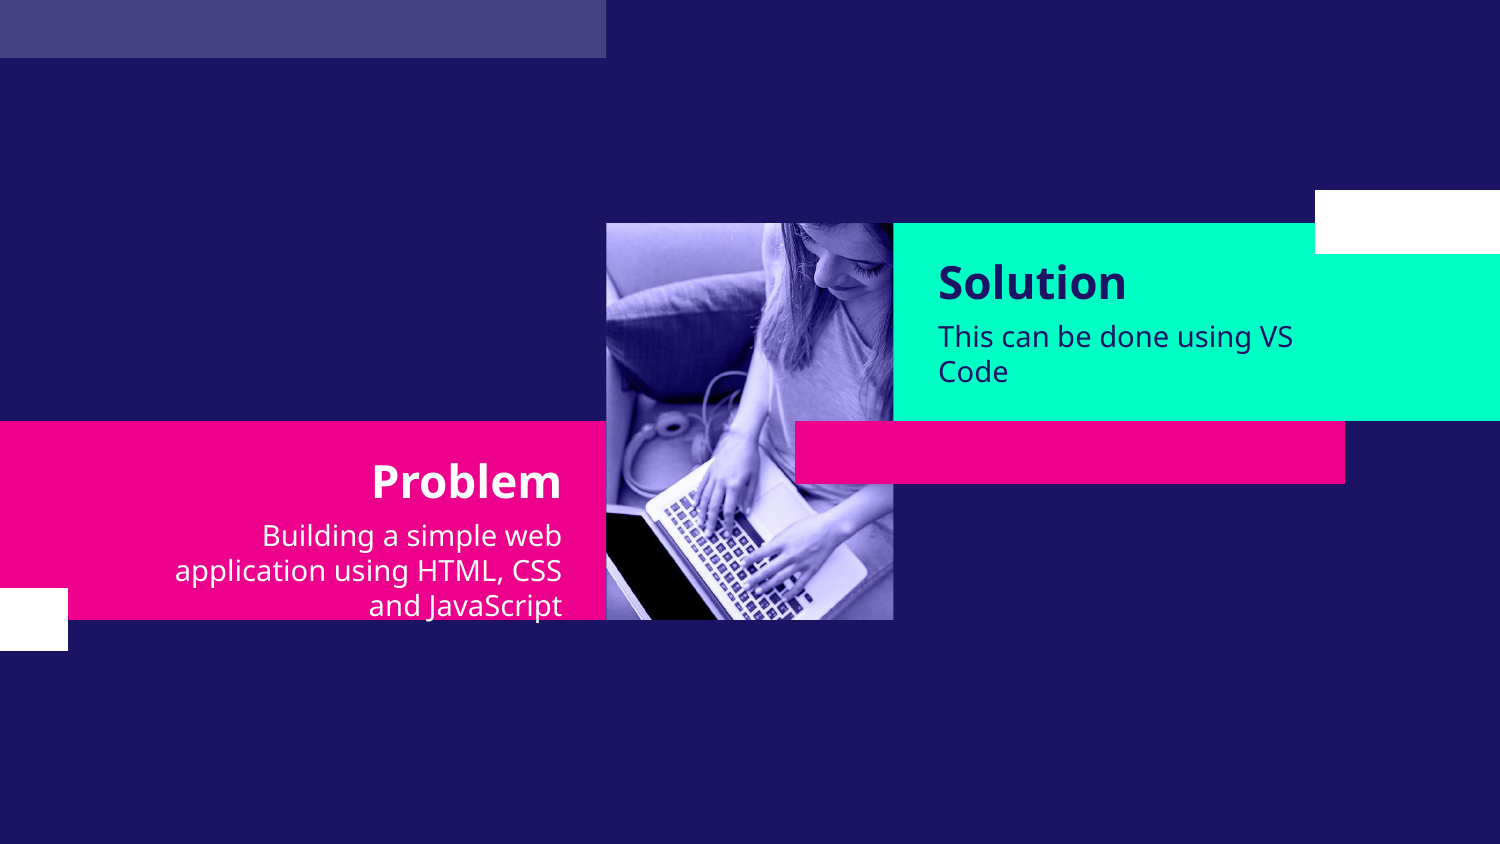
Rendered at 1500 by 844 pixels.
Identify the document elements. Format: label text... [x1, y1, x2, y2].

text_box [898, 421, 1346, 485]
picture [606, 222, 894, 620]
subtitle This can be done using VS Code [923, 318, 1316, 395]
title Problem [184, 458, 578, 502]
title Solution [923, 259, 1316, 304]
subtitle Building a simple web application using HTML, CSS and JavaScript [106, 516, 578, 594]
